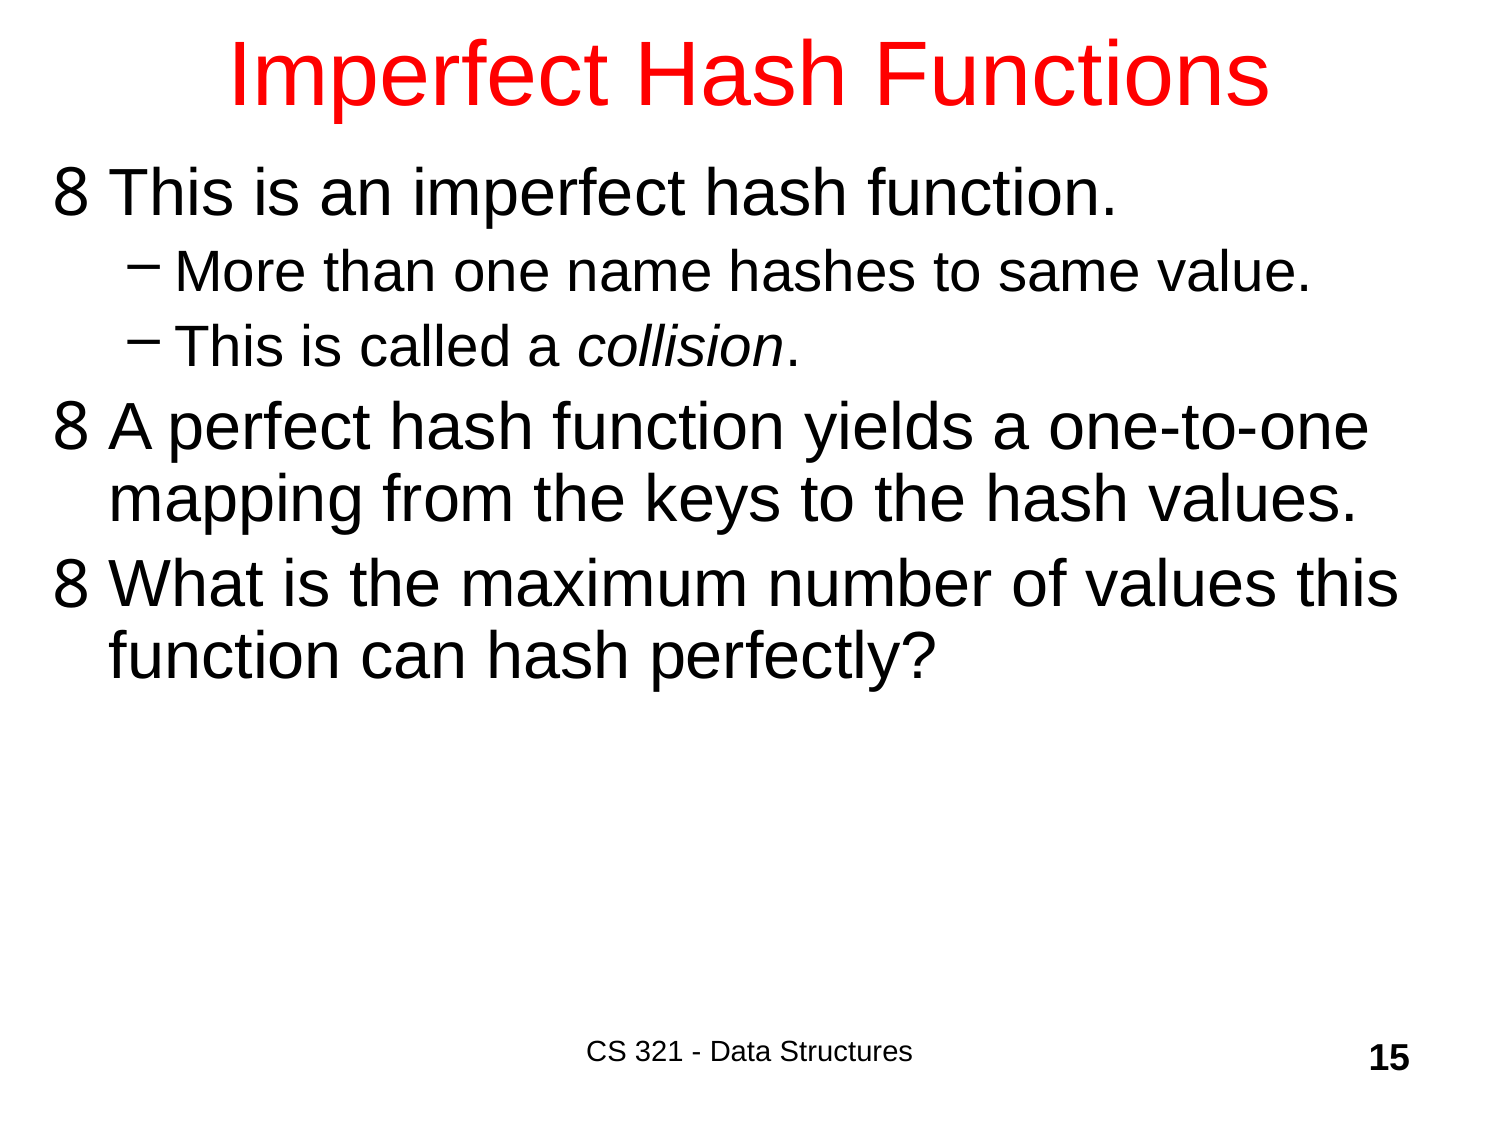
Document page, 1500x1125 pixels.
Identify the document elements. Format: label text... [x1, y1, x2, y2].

slide_number 15 [1112, 1024, 1426, 1101]
title Imperfect Hash Functions [112, 0, 1388, 149]
footer CS 321 - Data Structures [462, 1024, 1038, 1101]
list This is an imperfect hash function. More than one name hashes to same value. This is called a collision. A perfect hash function yields a one-to-one mapping from the keys to the hash values. What is the maximum number of values this function can hash perfectly? [37, 149, 1463, 759]
